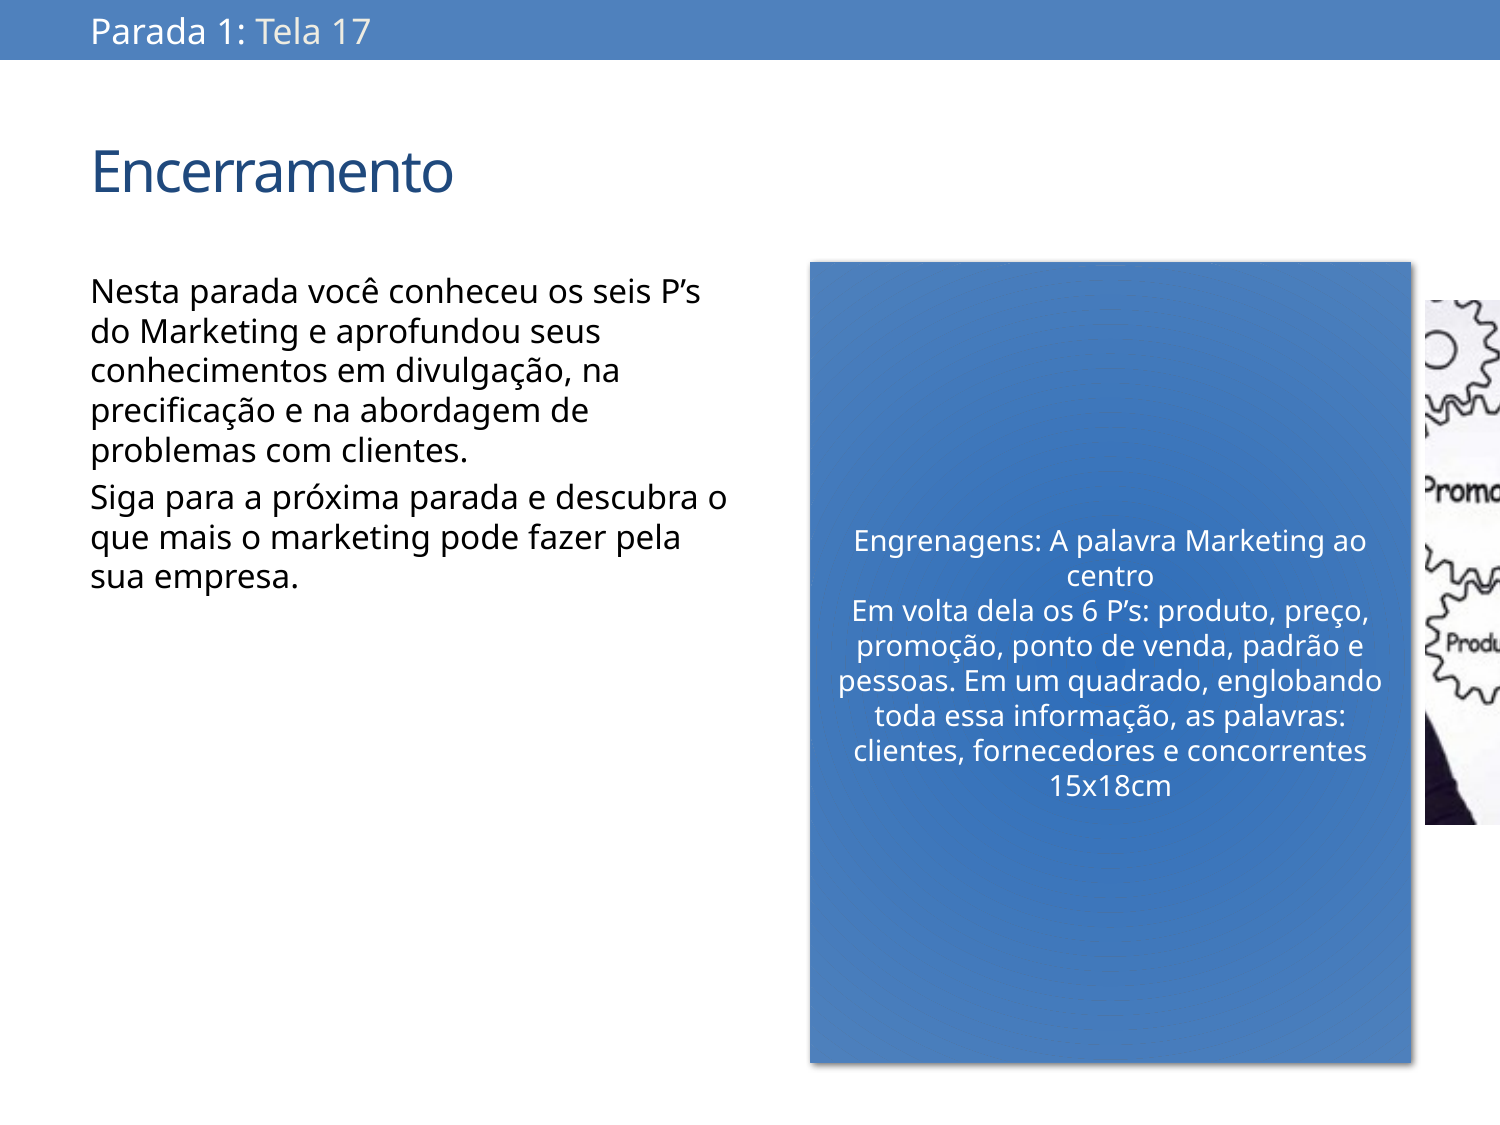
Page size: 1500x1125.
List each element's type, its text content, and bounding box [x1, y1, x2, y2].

picture [1424, 299, 1500, 826]
text_box Engrenagens: A palavra Marketing ao centro Em volta dela os 6 P’s: produto, preço, promoção, ponto de venda, padrão e pessoas. Em um quadrado, englobando toda essa informação, as palavras: clientes, fornecedores e concorrentes 15x18cm [810, 262, 1411, 1063]
title Encerramento [75, 87, 1425, 250]
list Nesta parada você conheceu os seis P’s do Marketing e aprofundou seus conhecimentos em divulgação, na precificação e na abordagem de problemas com clientes. Siga para a próxima parada e descubra o que mais o marketing pode fazer pela sua empresa. [75, 262, 757, 1063]
text_box Parada 1: Tela 17 [74, 1, 1425, 59]
